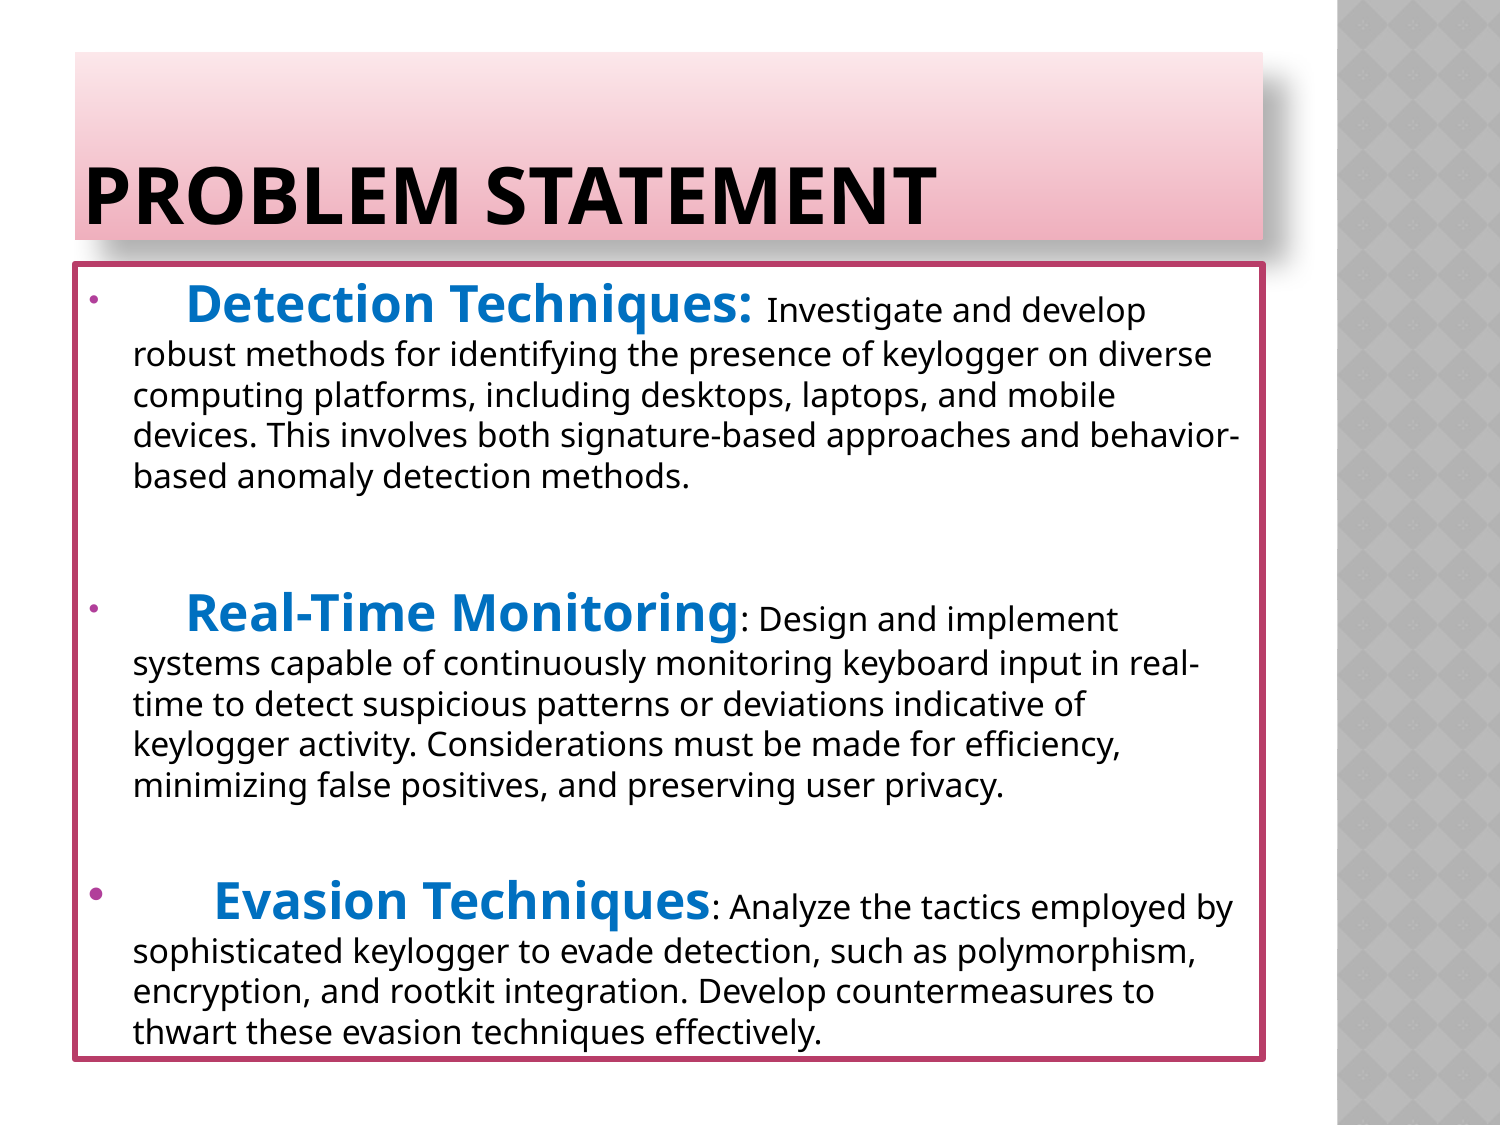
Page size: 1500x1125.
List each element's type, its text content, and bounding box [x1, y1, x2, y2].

list Detection Techniques: Investigate and develop robust methods for identifying the presence of keylogger on diverse computing platforms, including desktops, laptops, and mobile devices. This involves both signature-based approaches and behavior-based anomaly detection methods. Real-Time Monitoring: Design and implement systems capable of continuously monitoring keyboard input in real-time to detect suspicious patterns or deviations indicative of keylogger activity. Considerations must be made for efficiency, minimizing false positives, and preserving user privacy. Evasion Techniques: Analyze the tactics employed by sophisticated keylogger to evade detection, such as polymorphism, encryption, and rootkit integration. Develop countermeasures to thwart these evasion techniques effectively. [72, 261, 1266, 1062]
title PROBLEM STATEMENT [74, 52, 1263, 241]
